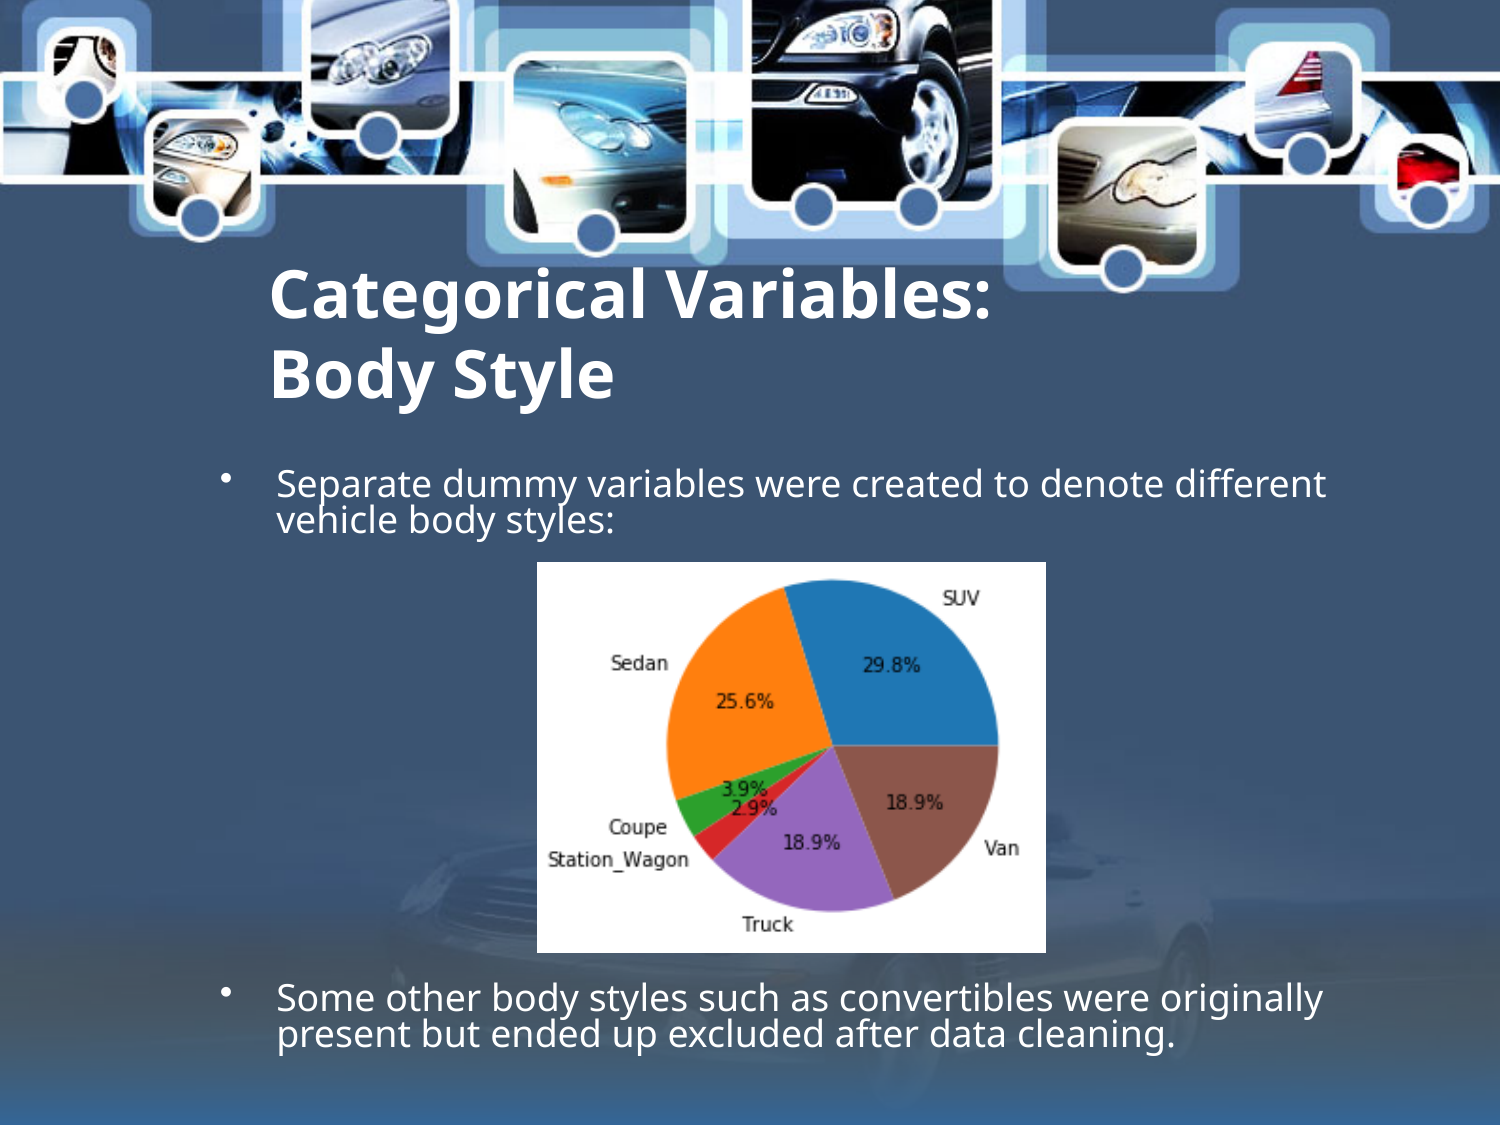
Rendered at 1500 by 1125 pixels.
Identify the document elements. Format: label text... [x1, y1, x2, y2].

list Separate dummy variables were created to denote different vehicle body styles: Some other body styles such as convertibles were originally present but ended up excluded after data cleaning. [204, 408, 1436, 1059]
picture [0, 0, 1500, 941]
picture [537, 562, 1046, 953]
title Categorical Variables: Body Style [253, 278, 1022, 386]
